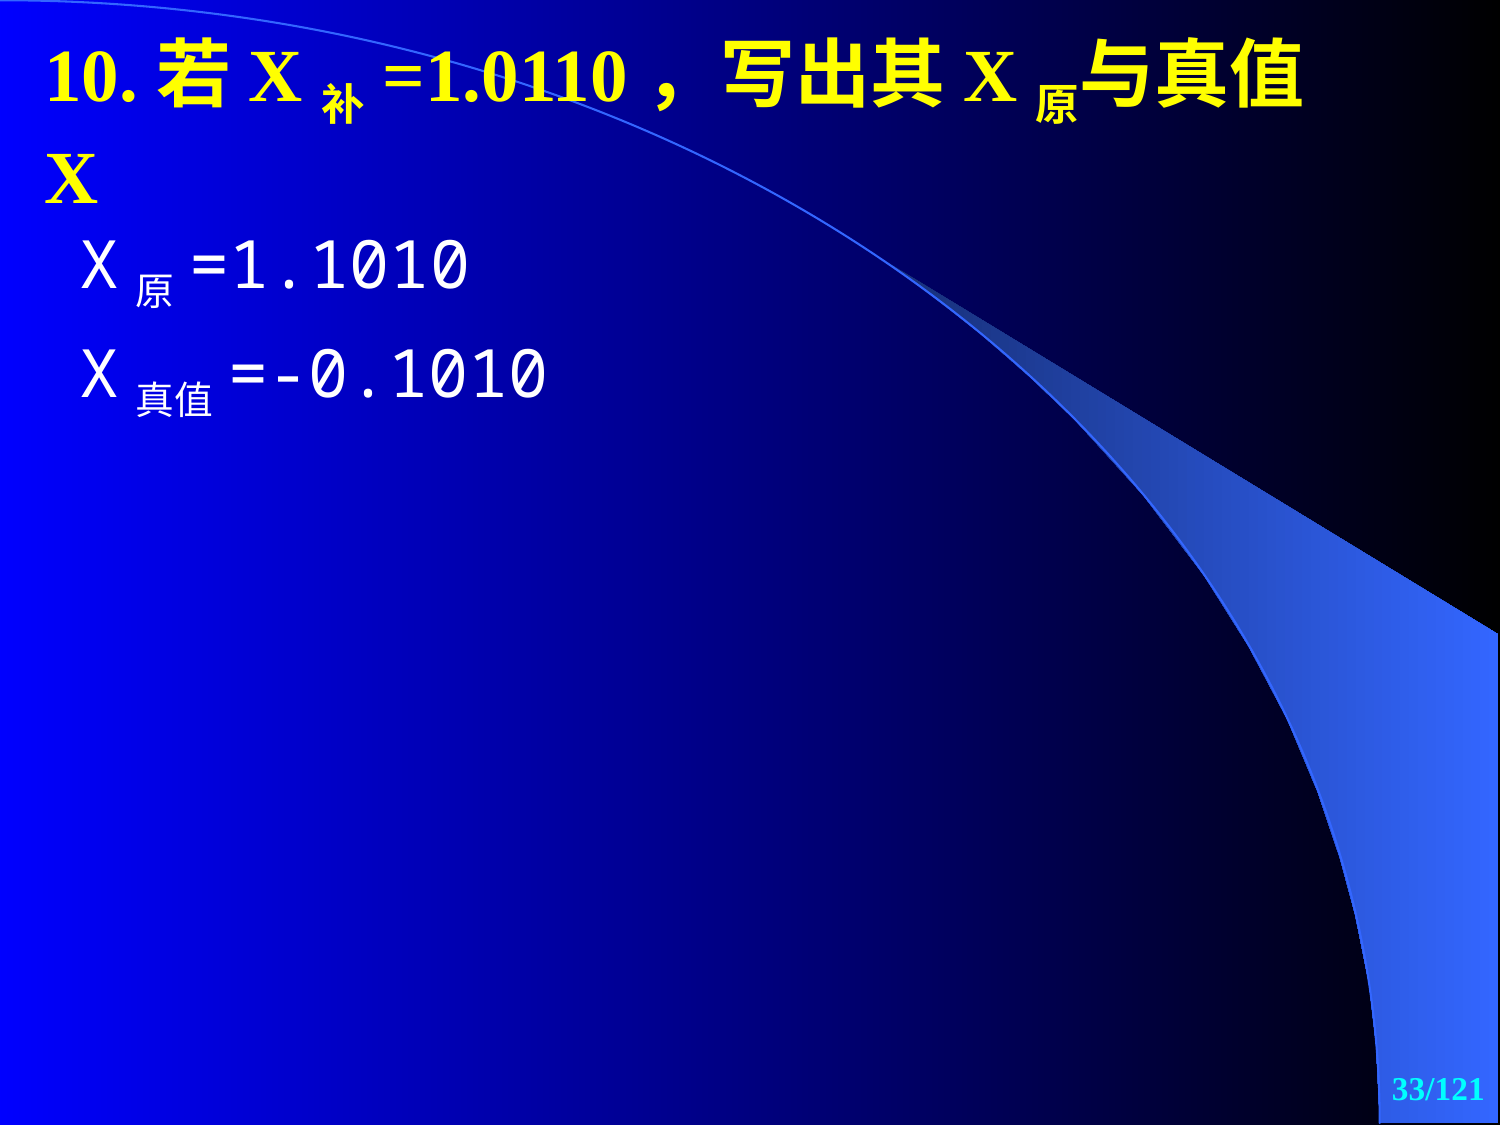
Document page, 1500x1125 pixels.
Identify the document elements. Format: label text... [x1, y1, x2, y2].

text_box X原=1.1010 X真值=-0.1010 [64, 196, 1069, 430]
text_box 10.若X补=1.0110，写出其X原与真值X [29, 19, 1329, 227]
slide_number 33/121 [1316, 1049, 1500, 1125]
